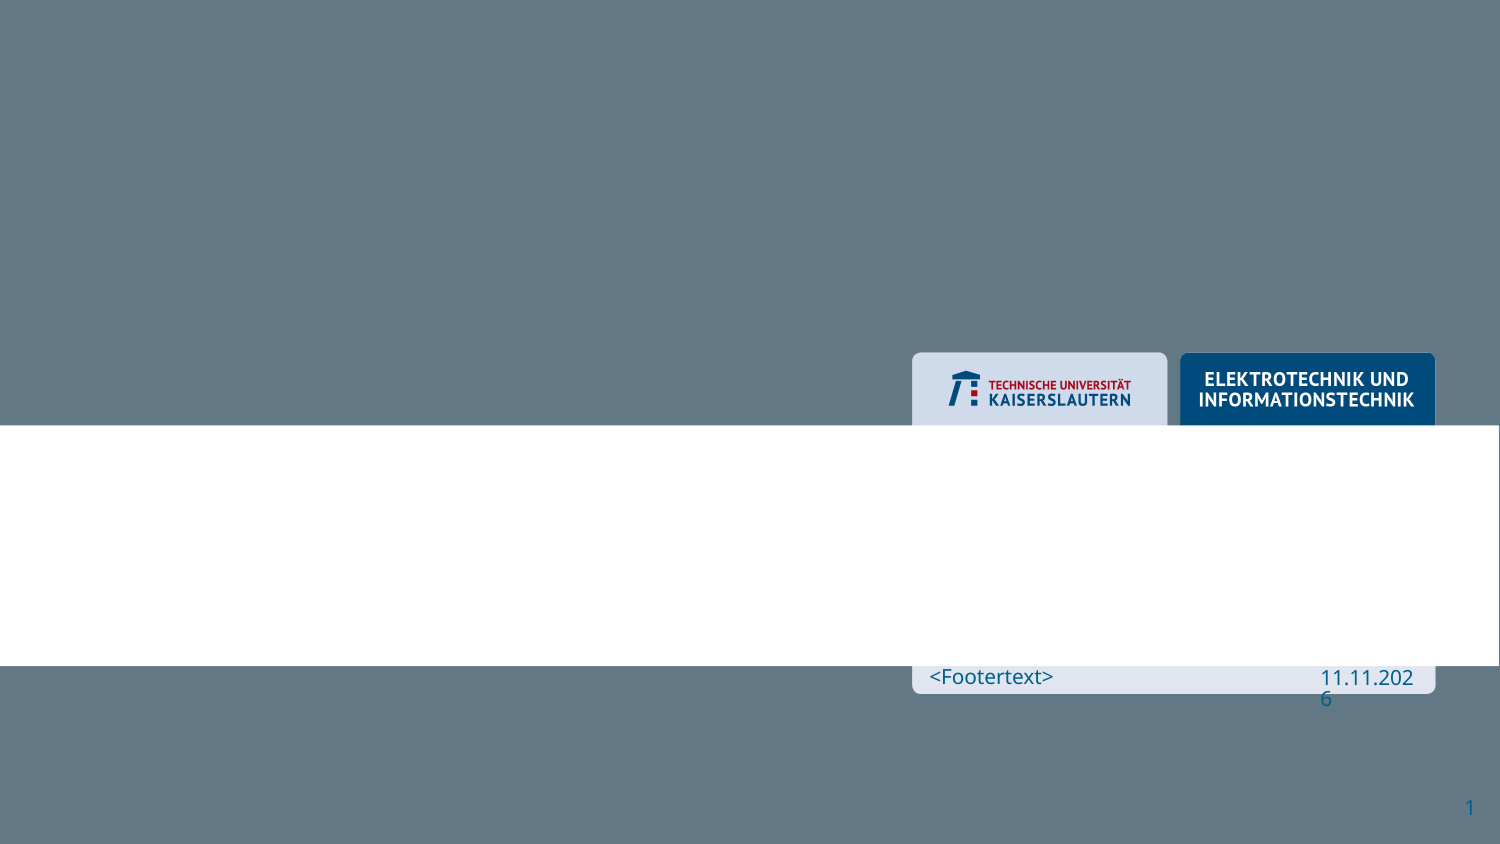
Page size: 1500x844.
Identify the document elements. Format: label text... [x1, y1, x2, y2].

footer <Footertext> [914, 655, 1434, 701]
slide_number 1 [1440, 785, 1500, 831]
picture [0, 0, 1499, 844]
